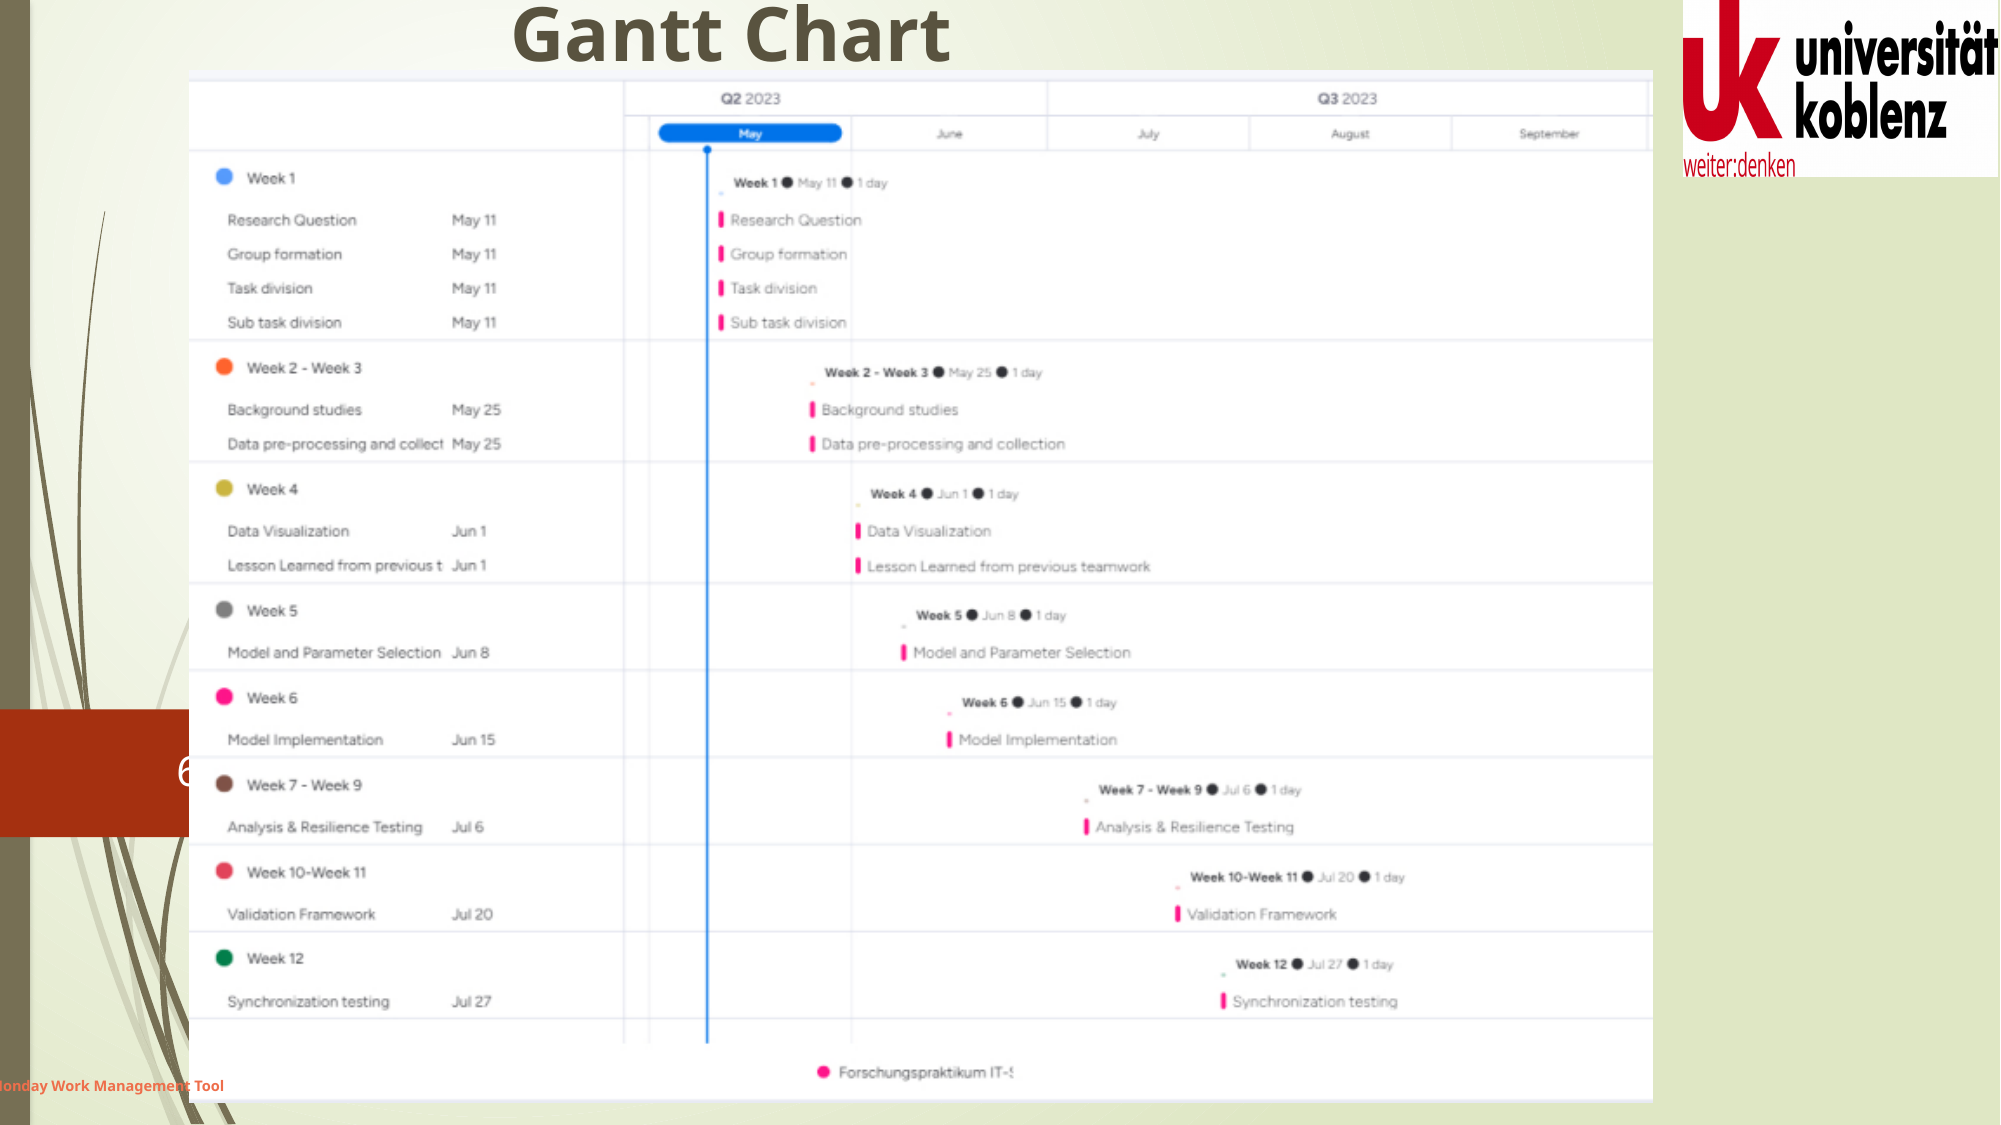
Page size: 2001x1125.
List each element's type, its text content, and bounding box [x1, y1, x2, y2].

picture [1683, 0, 1999, 177]
title Gantt Chart [495, 35, 1217, 70]
text_box Monday Work Management Tool [0, 1053, 185, 1103]
slide_number 6 [87, 743, 185, 803]
picture [189, 70, 1653, 1103]
